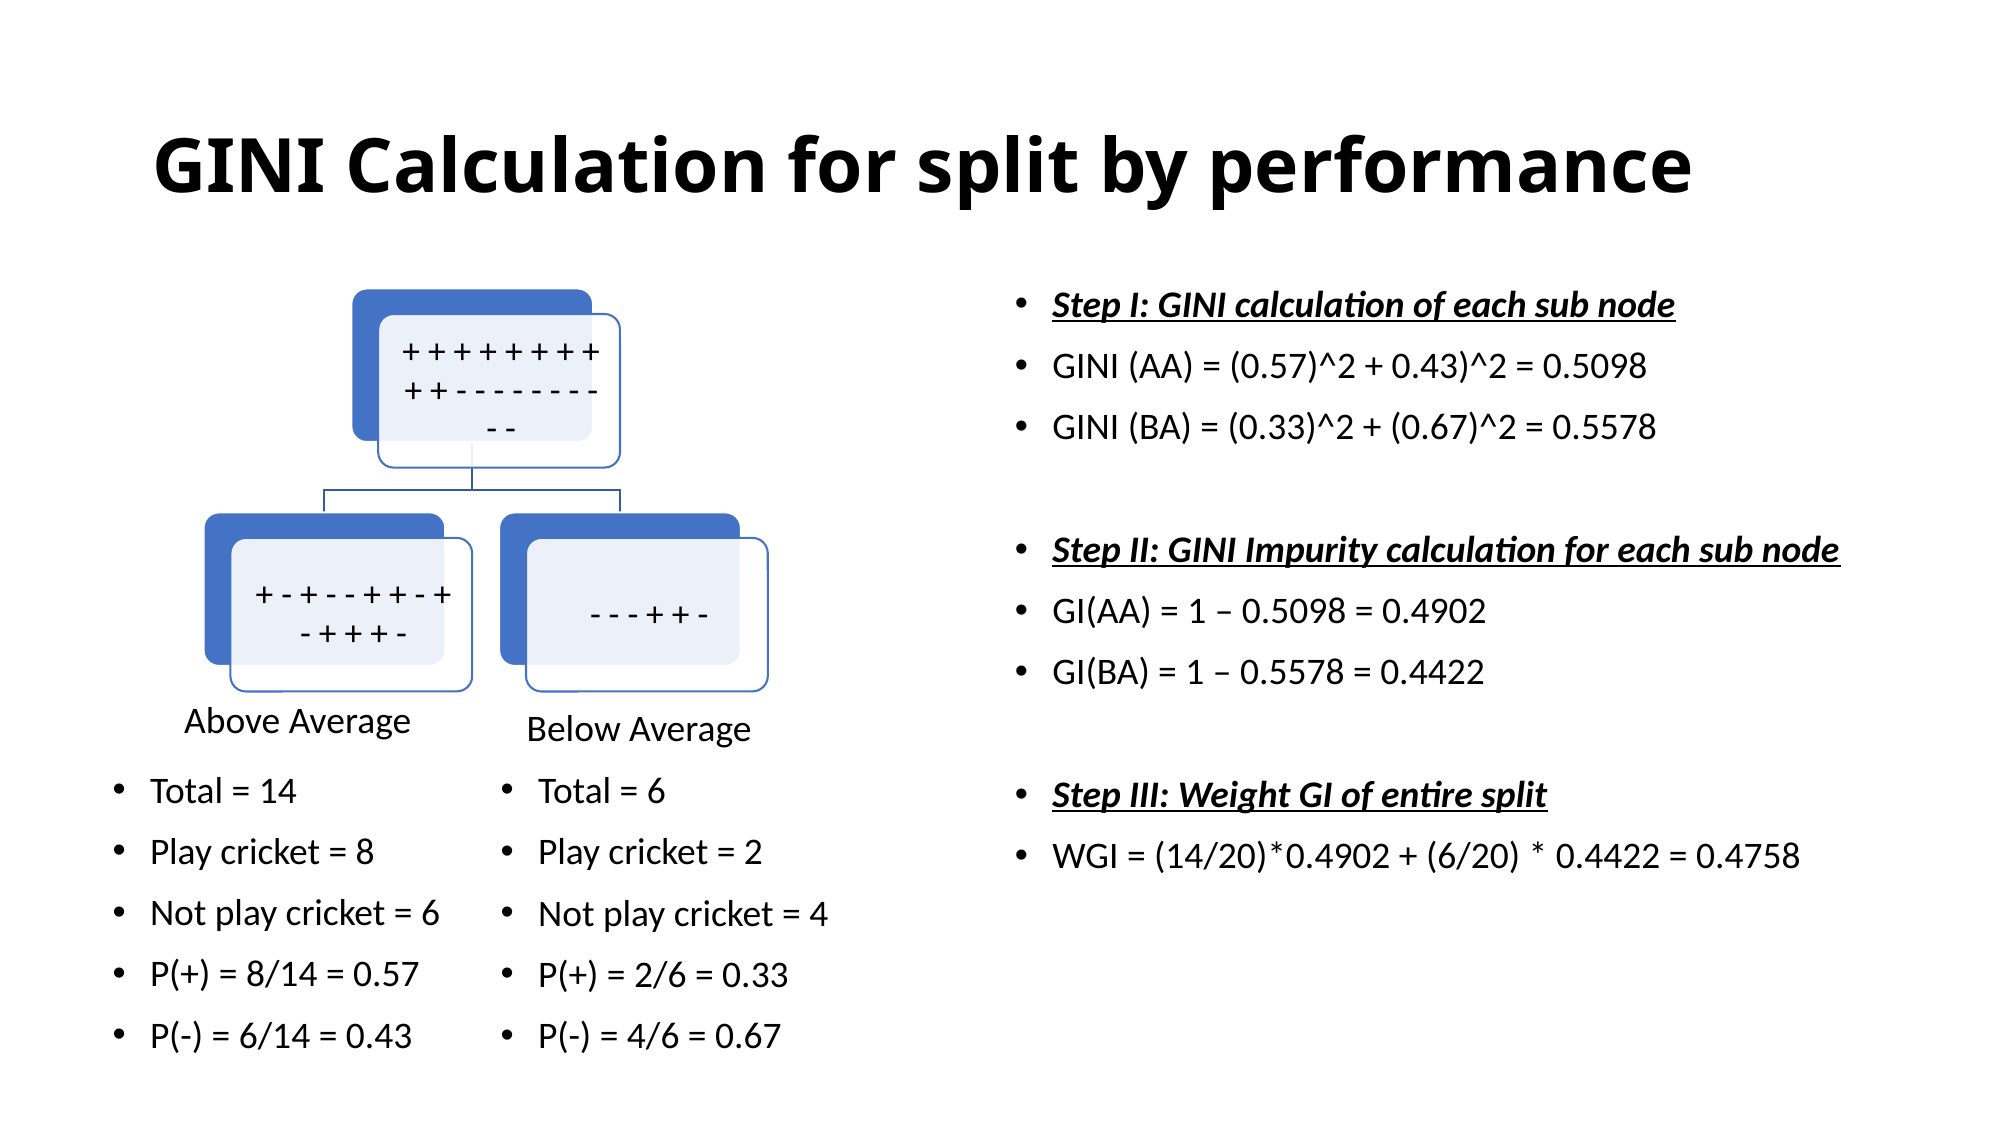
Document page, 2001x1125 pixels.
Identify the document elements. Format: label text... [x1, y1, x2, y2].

list Total = 14 Play cricket = 8 Not play cricket = 6 P(+) = 8/14 = 0.57 P(-) = 6/14 = 0.43 [97, 763, 468, 1066]
title GINI Calculation for split by performance [137, 59, 1863, 278]
text_box Above Average [169, 692, 427, 749]
text_box Total = 6 Play cricket = 2 Not play cricket = 4 P(+) = 2/6 = 0.33 P(-) = 4/6 = 0.67 [485, 763, 856, 1066]
text_box Step I: GINI calculation of each sub node GINI (AA) = (0.57)^2 + 0.43)^2 = 0.5098 GINI (BA) = (0.33)^2 + (0.67)^2 = 0.5578 Step II: GINI Impurity calculation for each sub node GI(AA) = 1 – 0.5098 = 0.4902 GI(BA) = 1 – 0.5578 = 0.4422 Step III: Weight GI of entire split WGI = (14/20)*0.4902 + (6/20) * 0.4422 = 0.4758 [999, 277, 1956, 1066]
text_box Below Average [511, 697, 767, 757]
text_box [59, 288, 912, 692]
